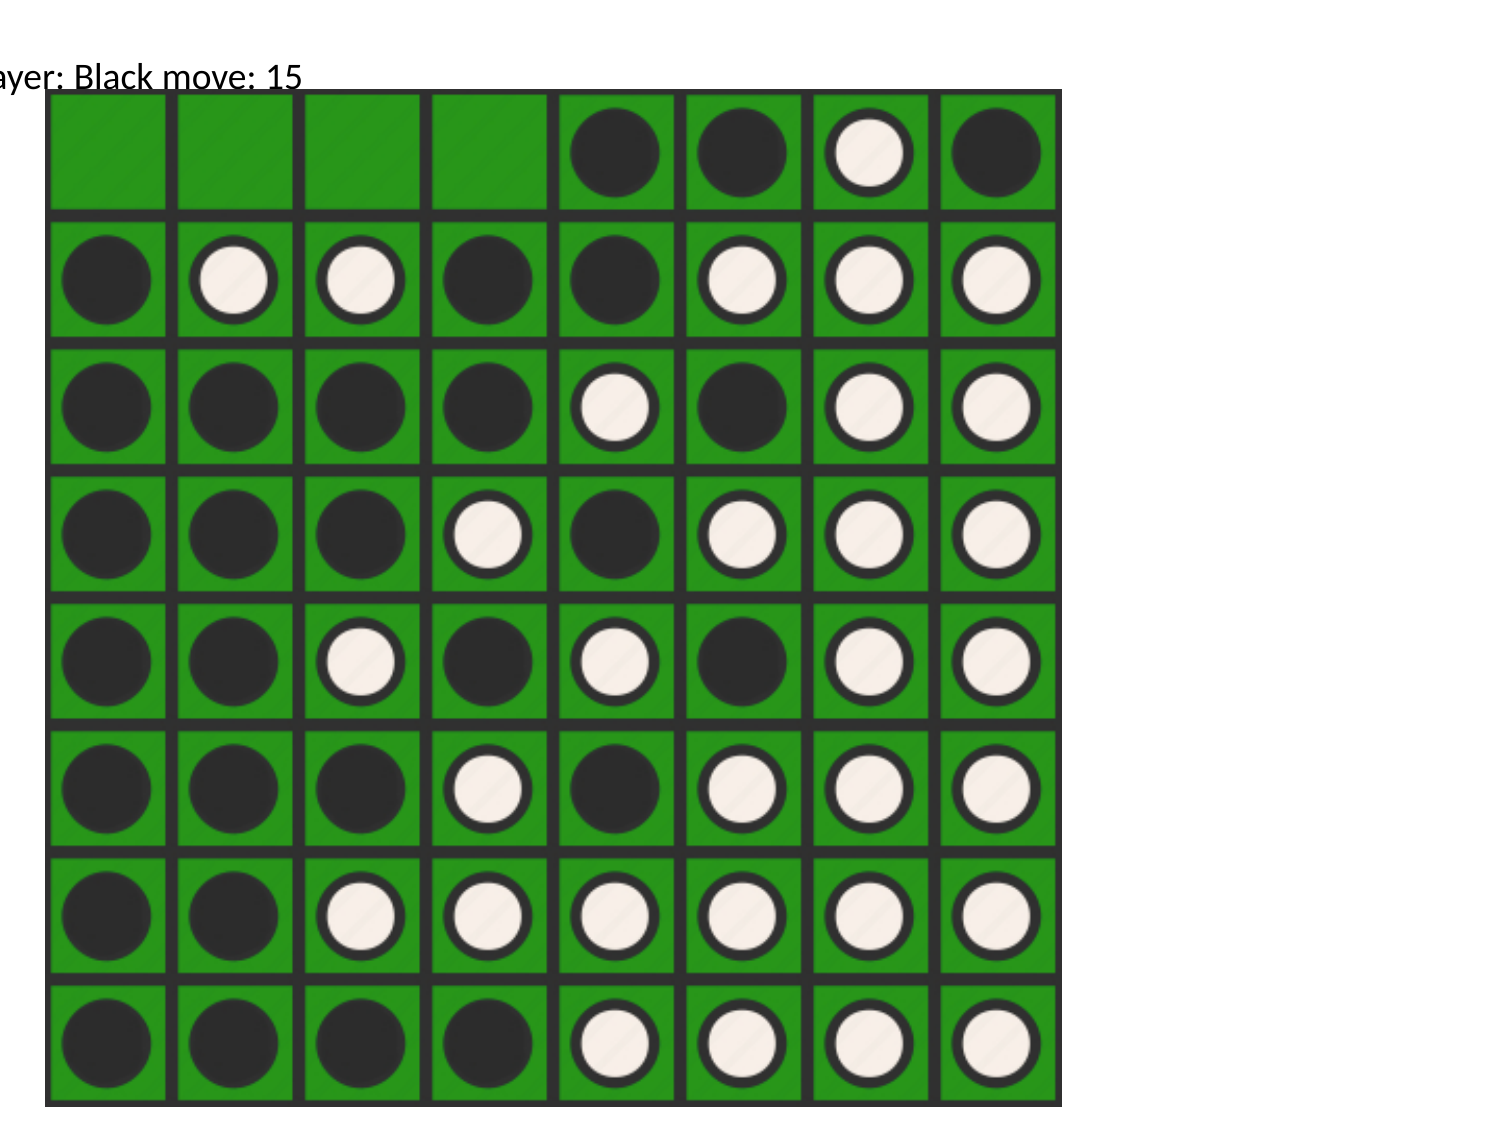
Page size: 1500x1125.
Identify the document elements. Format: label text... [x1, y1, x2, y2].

text_box turn: 57 player: Black move: 15 [0, 44, 319, 105]
picture [44, 89, 1062, 1107]
